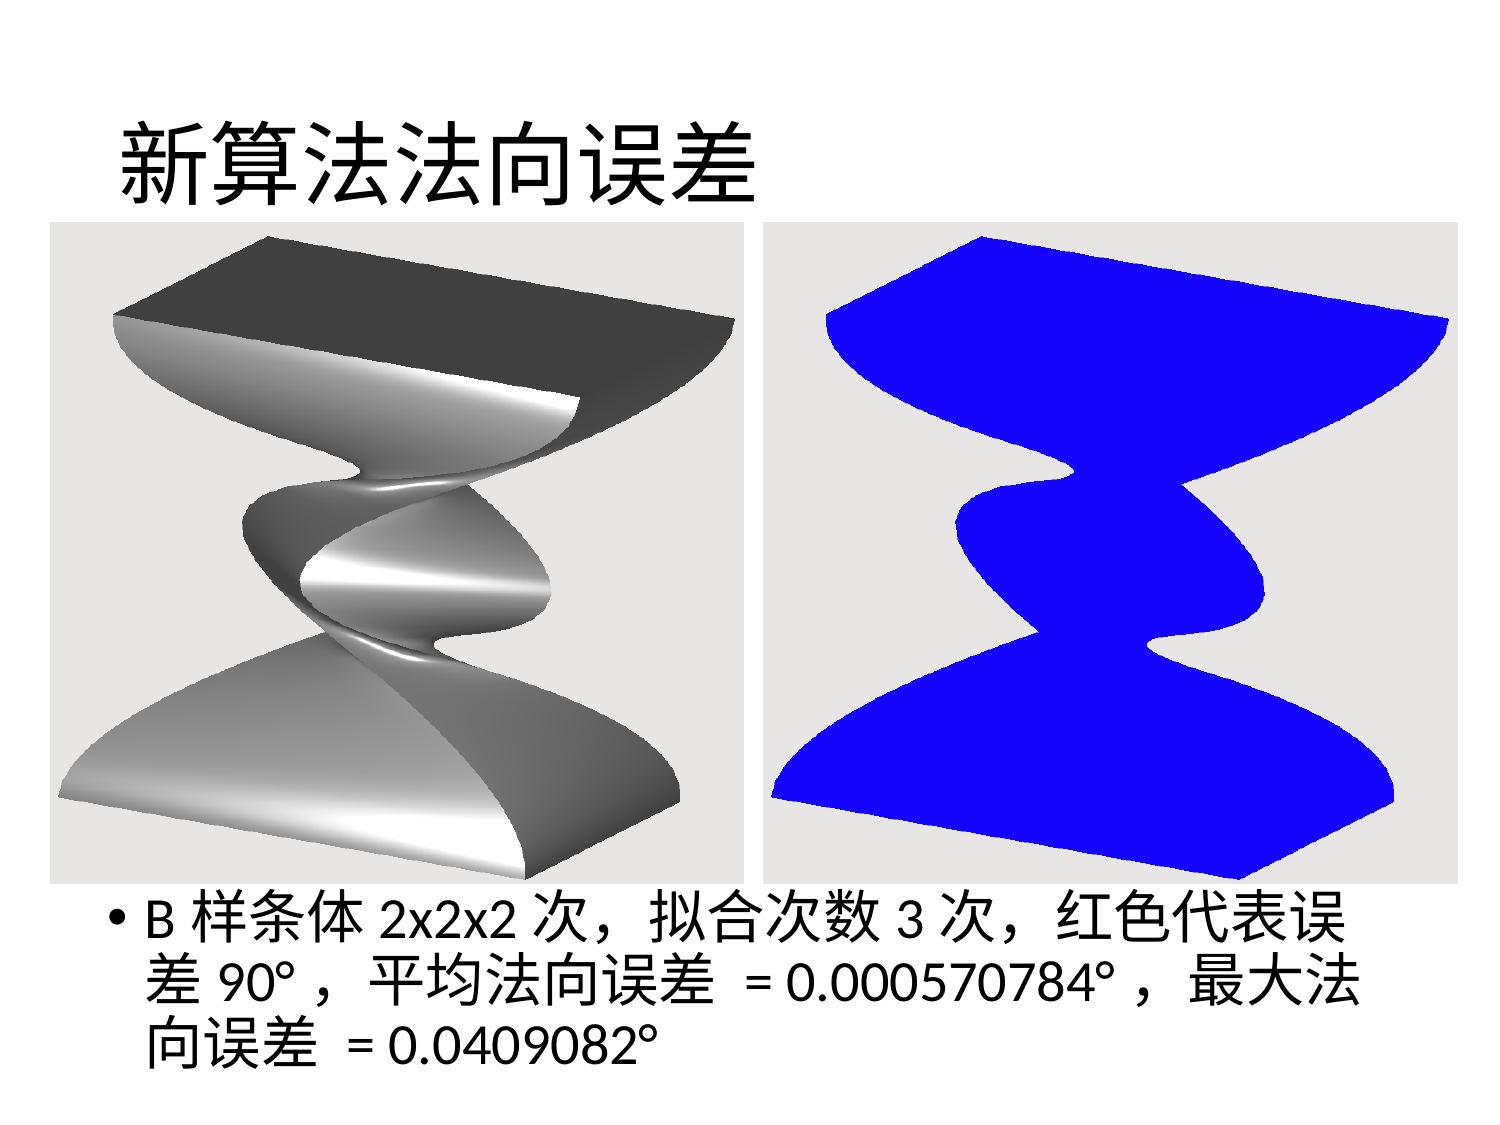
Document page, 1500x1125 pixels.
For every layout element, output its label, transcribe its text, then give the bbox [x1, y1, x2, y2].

picture [763, 222, 1458, 884]
title 新算法法向误差 [103, 59, 1397, 278]
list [50, 222, 744, 884]
text_box B样条体2x2x2次，拟合次数3次，红色代表误差90°，平均法向误差 = 0.000570784°，最大法向误差 = 0.0409082° [92, 881, 1386, 1099]
